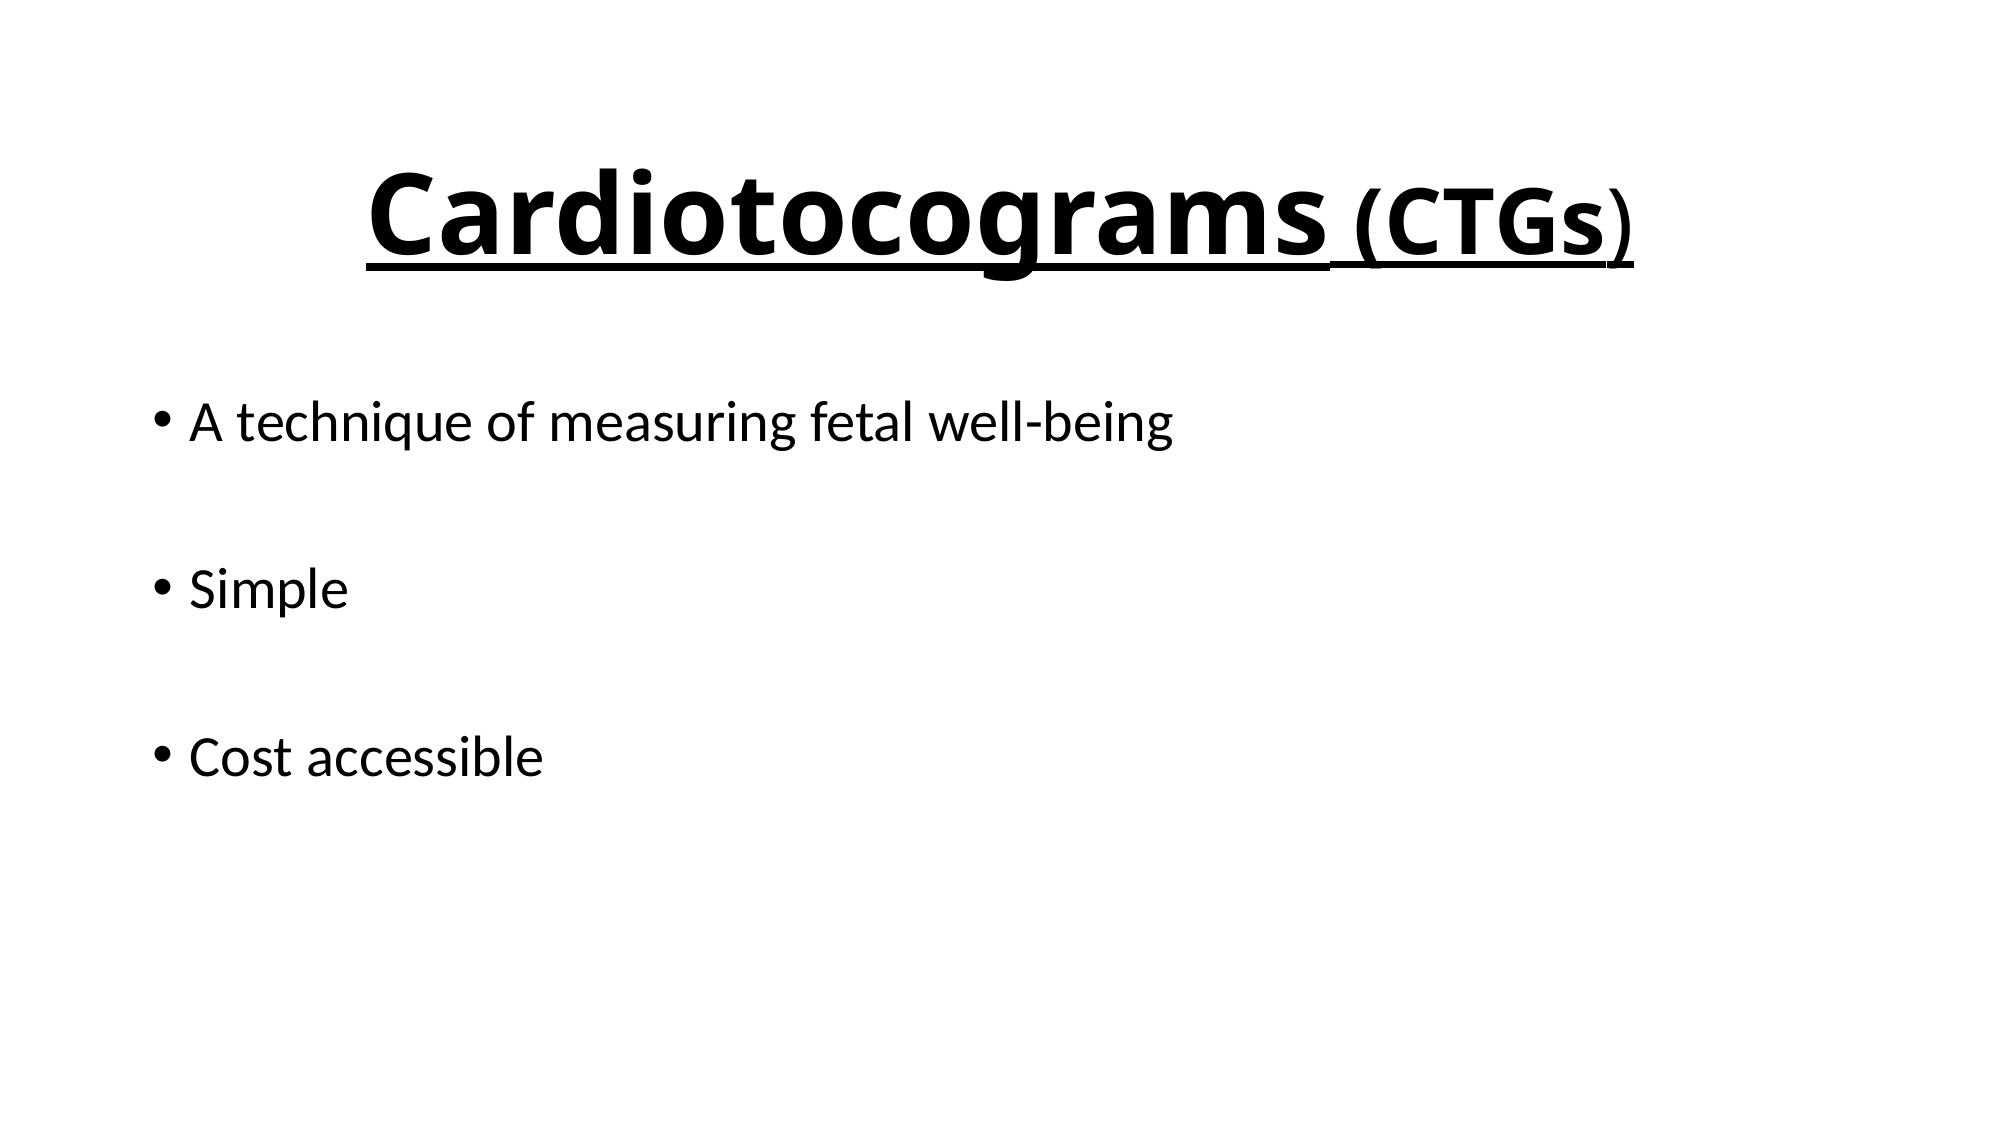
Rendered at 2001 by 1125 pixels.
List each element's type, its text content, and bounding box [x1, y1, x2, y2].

list A technique of measuring fetal well-being Simple Cost accessible [137, 383, 1863, 895]
title Cardiotocograms (CTGs) [137, 59, 1863, 383]
